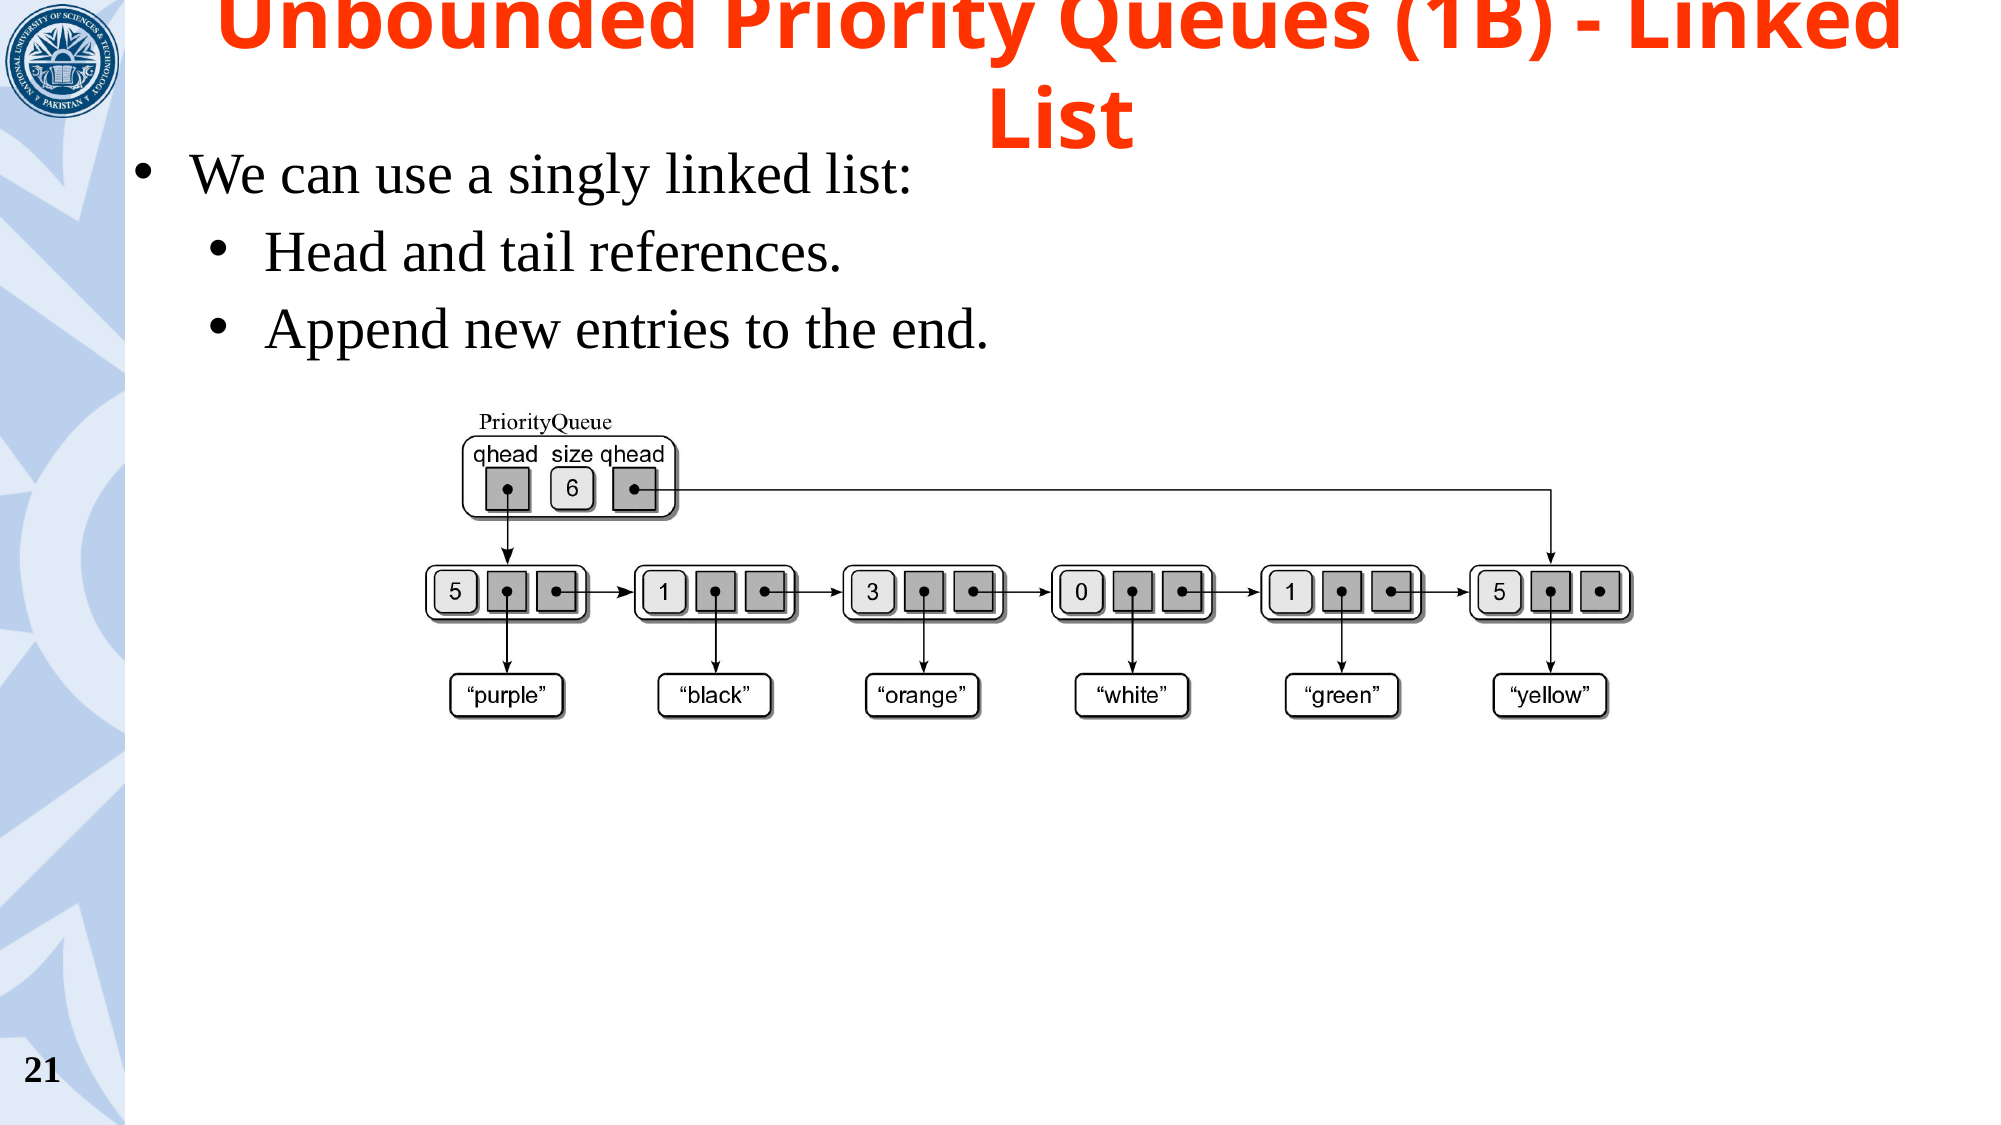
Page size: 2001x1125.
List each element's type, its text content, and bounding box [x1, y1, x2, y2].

text_box We can use a singly linked list: Head and tail references. Append new entries to the end. [132, 113, 1786, 361]
picture [0, 0, 125, 1125]
text_box Unbounded Priority Queues (1B) - Linked List [180, 0, 1939, 165]
picture [425, 404, 1636, 721]
slide_number 21 [9, 1037, 426, 1113]
